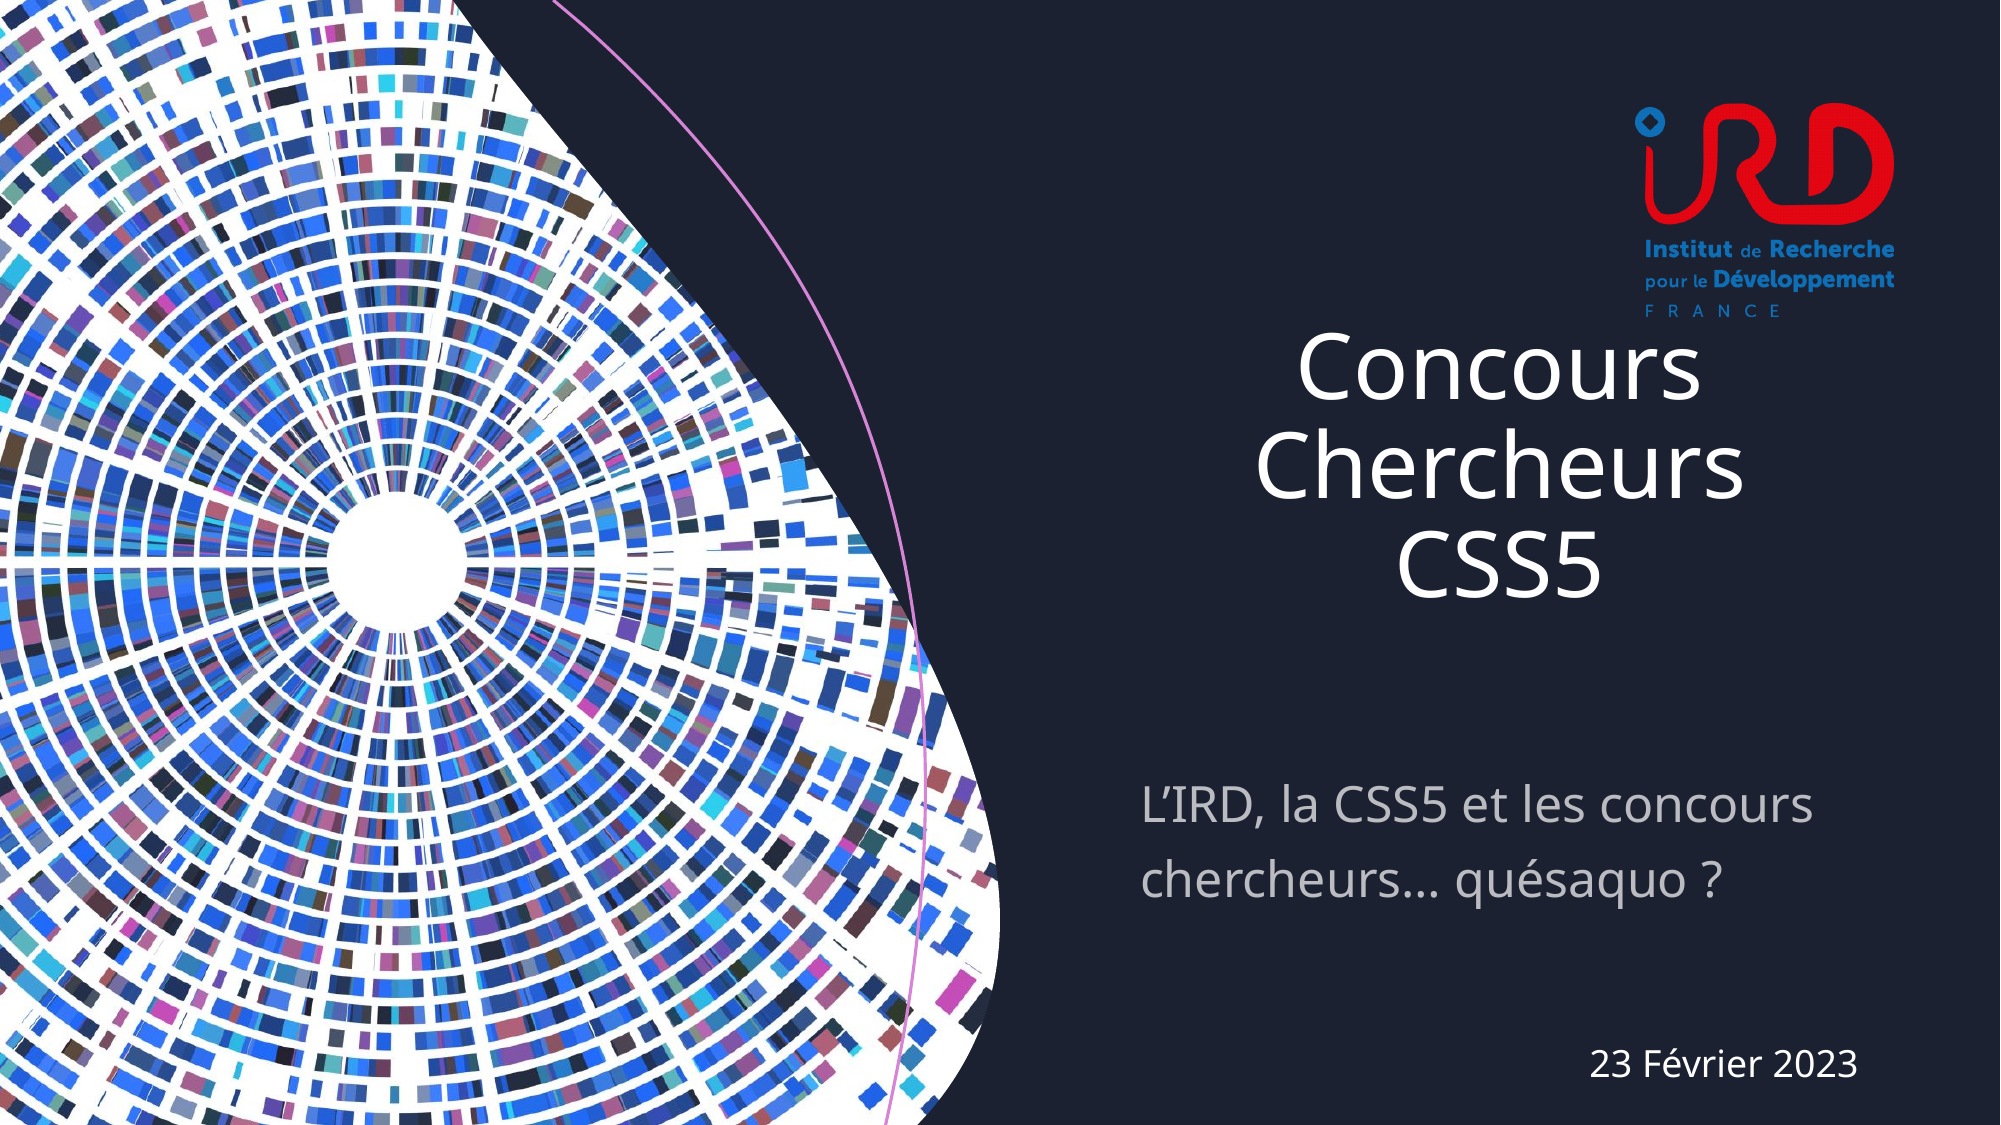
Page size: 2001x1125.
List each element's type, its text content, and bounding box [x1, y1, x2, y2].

picture [1635, 103, 1894, 317]
title Concours Chercheurs CSS5 [1125, 249, 1875, 625]
subtitle L’IRD, la CSS5 et les concours chercheurs… quésaquo ? [1125, 750, 1875, 1000]
text_box [1000, 0, 2000, 1125]
picture [0, 0, 1000, 1125]
text_box 23 Février 2023 [1574, 1032, 1874, 1092]
